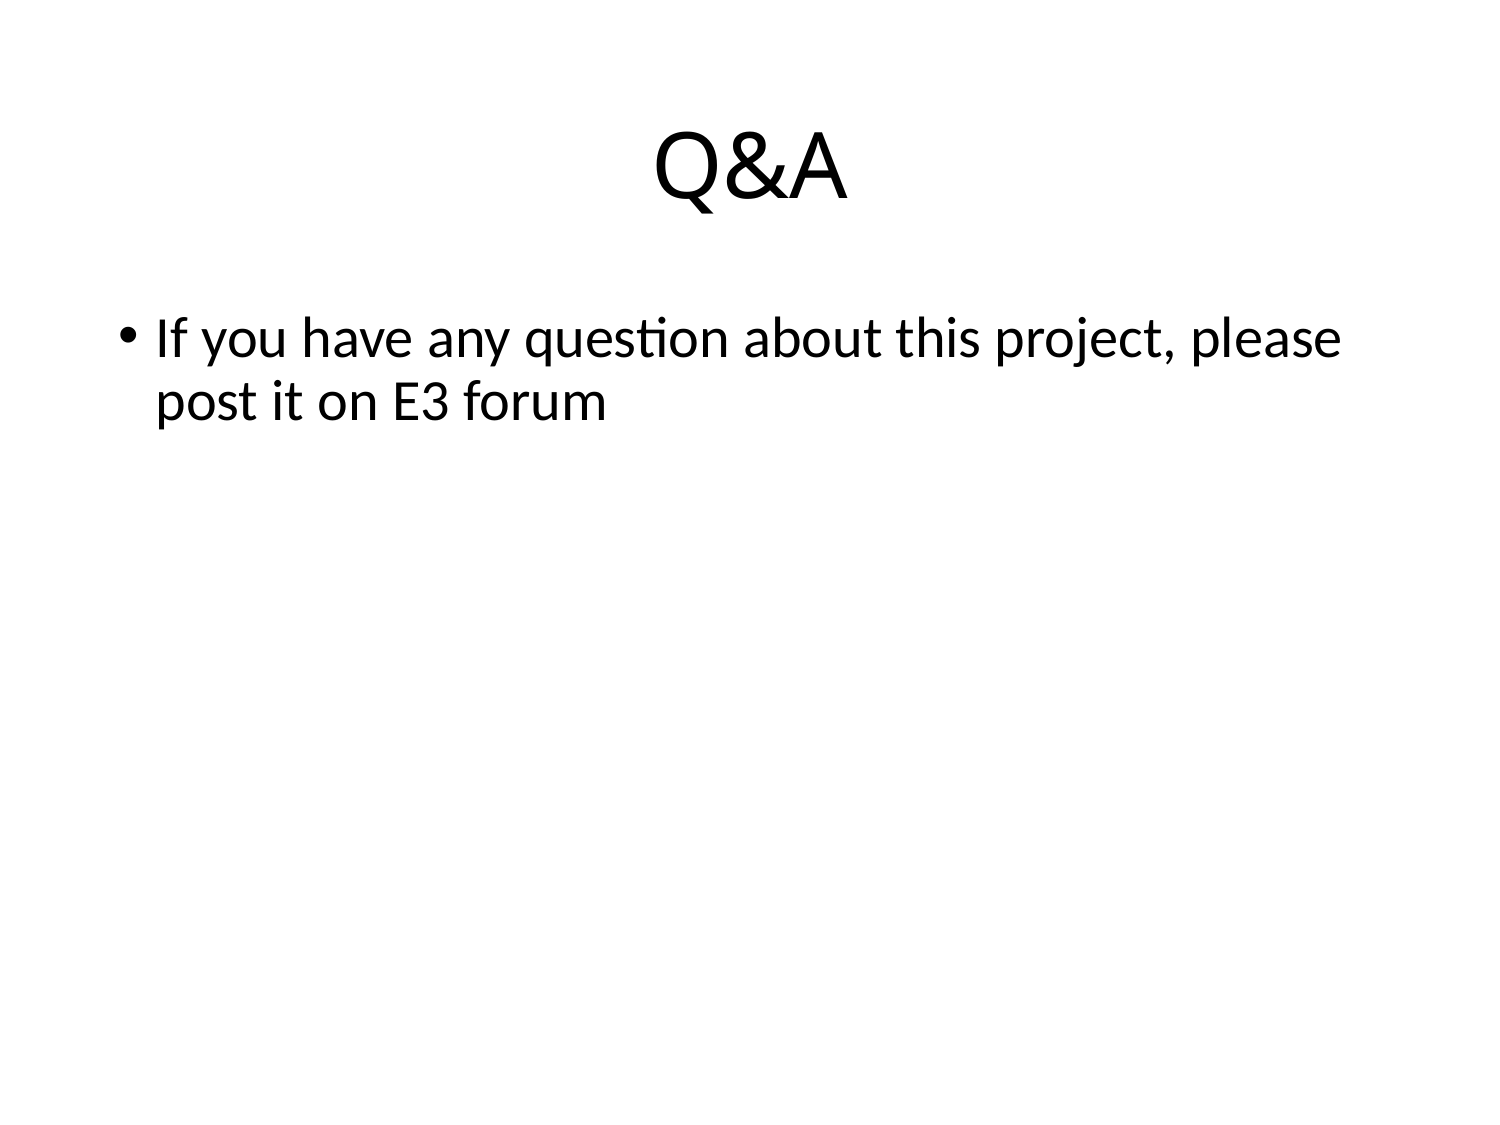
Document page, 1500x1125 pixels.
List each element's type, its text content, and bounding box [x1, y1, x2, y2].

title Q&A [103, 59, 1397, 278]
list If you have any question about this project, please post it on E3 forum [103, 299, 1397, 1014]
